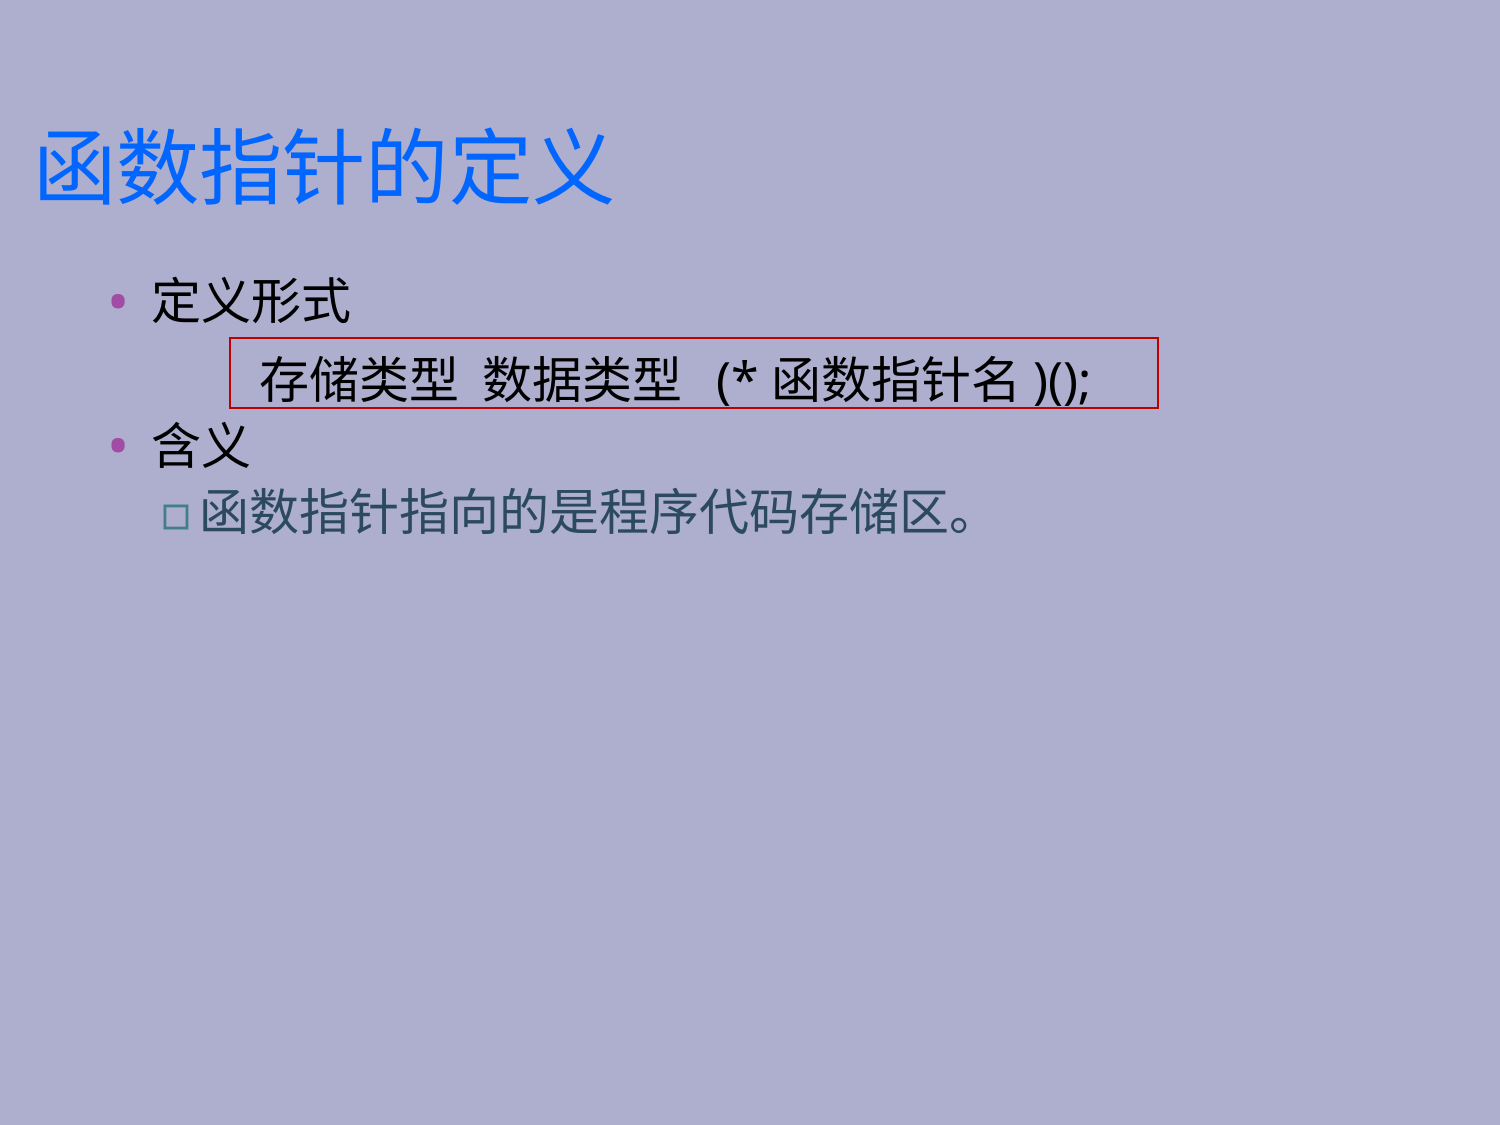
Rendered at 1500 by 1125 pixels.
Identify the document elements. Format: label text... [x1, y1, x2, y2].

list 定义形式 存储类型 数据类型 (*函数指针名)(); 含义 函数指针指向的是程序代码存储区。 [76, 250, 1482, 945]
title 函数指针的定义 [18, 78, 1500, 254]
text_box [230, 338, 1158, 408]
